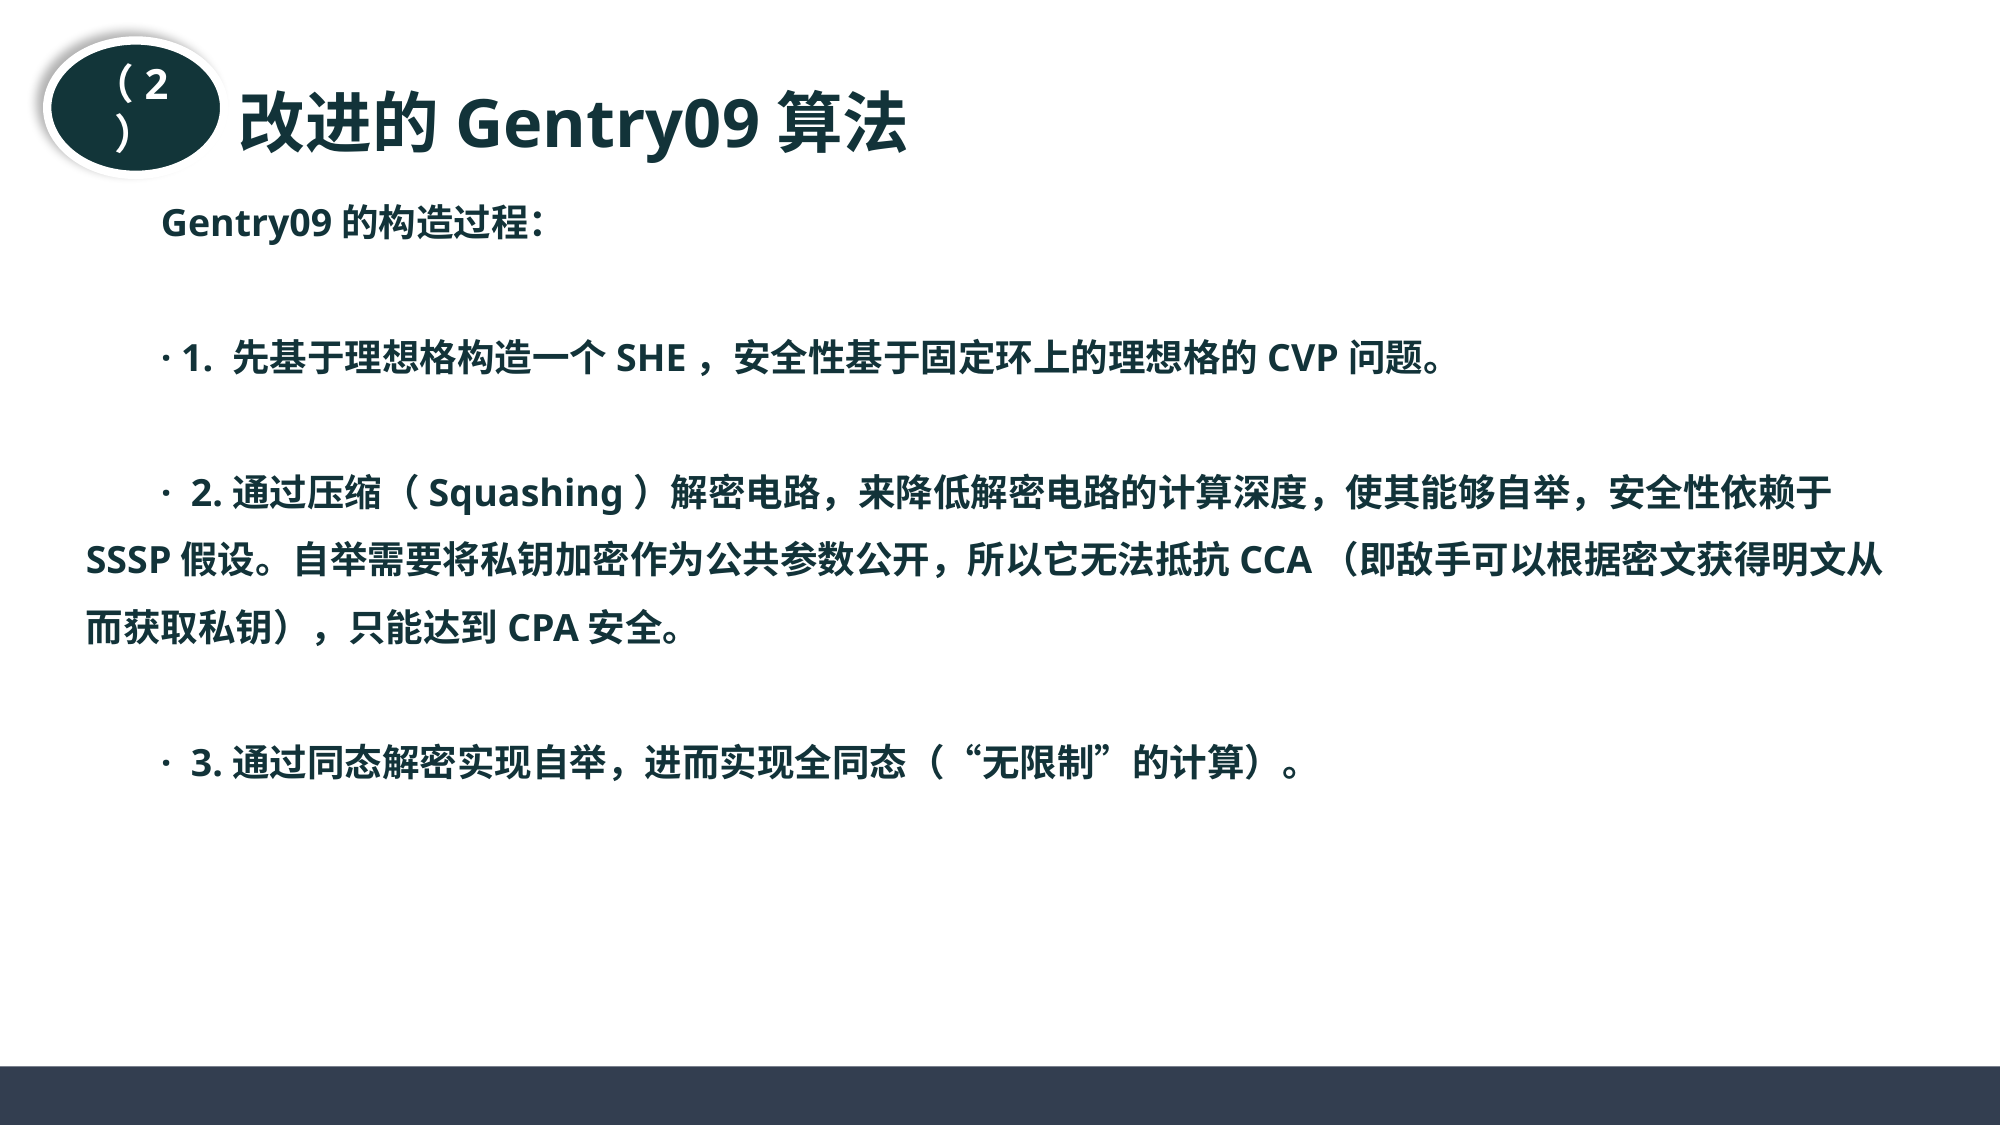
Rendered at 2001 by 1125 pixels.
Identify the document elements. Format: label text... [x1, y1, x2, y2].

text_box Gentry09的构造过程： · 1. 先基于理想格构造一个SHE，安全性基于固定环上的理想格的CVP问题。 · 2.通过压缩（Squashing）解密电路，来降低解密电路的计算深度，使其能够自举，安全性依赖于SSSP假设。自举需要将私钥加密作为公共参数公开，所以它无法抵抗CCA（即敌手可以根据密文获得明文从而获取私钥），只能达到CPA安全。 · 3.通过同态解密实现自举，进而实现全同态（“无限制”的计算）。 [70, 168, 1922, 1018]
text_box [0, 1065, 2000, 1125]
text_box 改进的Gentry09算法 [224, 72, 1127, 168]
text_box （2） [46, 39, 226, 176]
